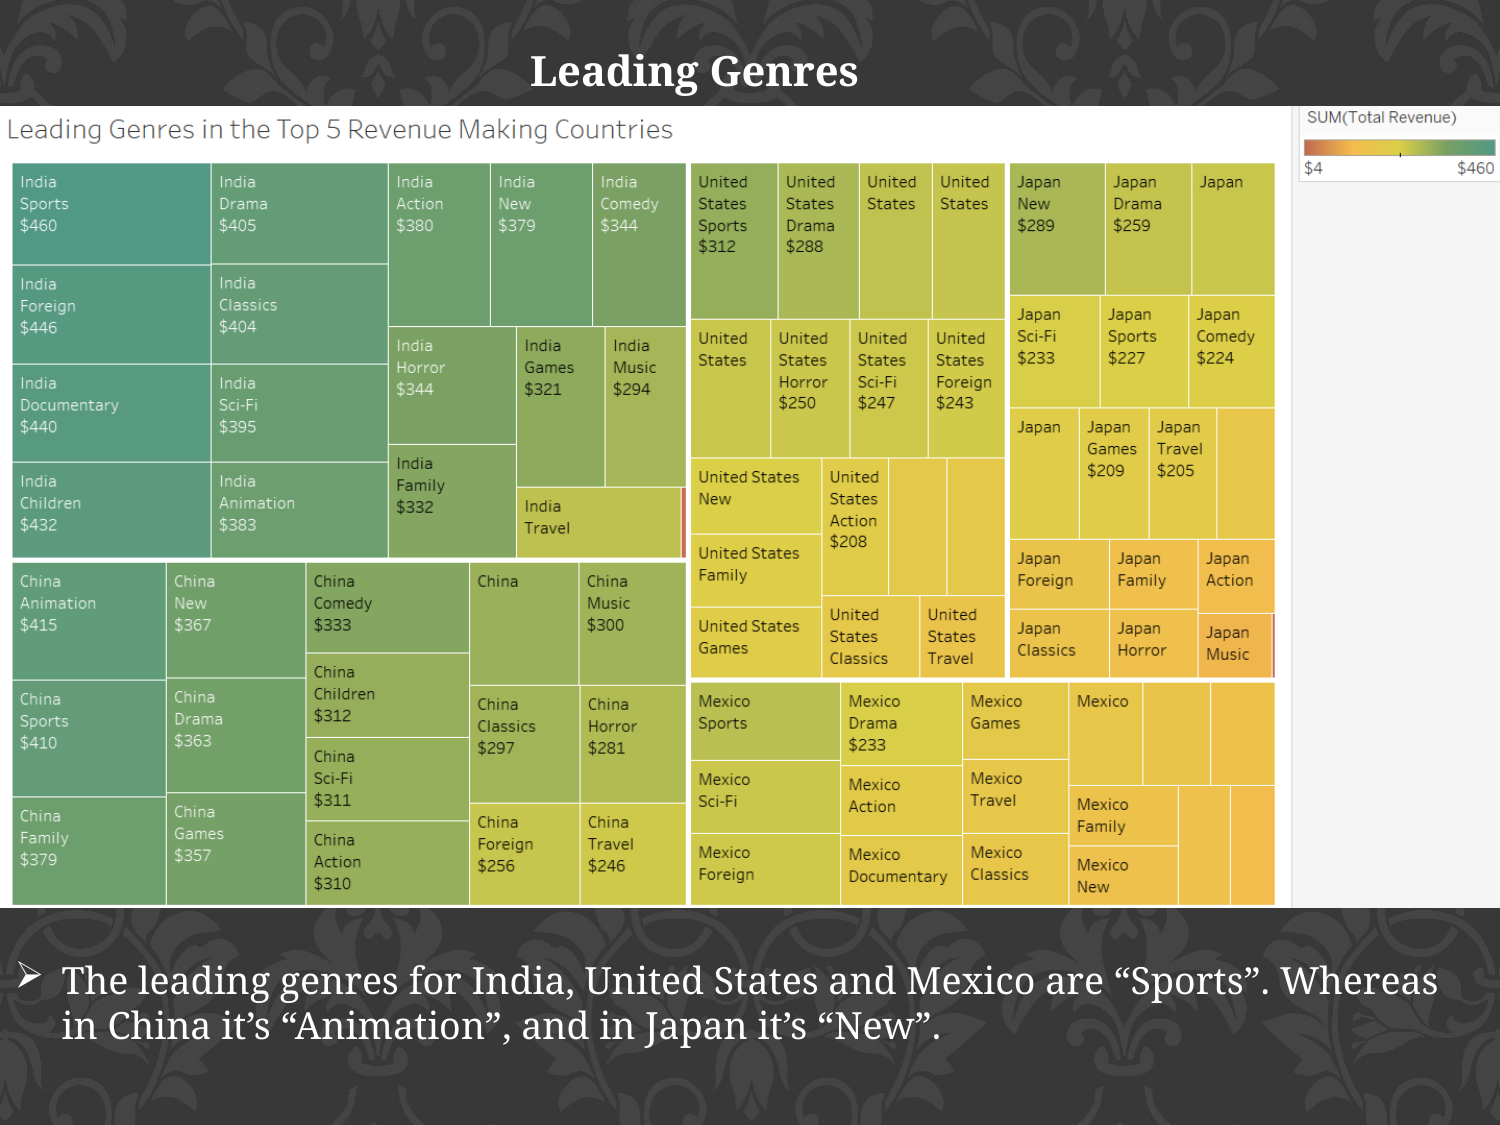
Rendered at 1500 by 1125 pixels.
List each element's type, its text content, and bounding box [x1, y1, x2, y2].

text_box The leading genres for India, United States and Mexico are “Sports”. Whereas in China it’s “Animation”, and in Japan it’s “New”. [0, 949, 1500, 1055]
picture [0, 106, 1500, 909]
text_box Leading Genres [174, 37, 1225, 103]
